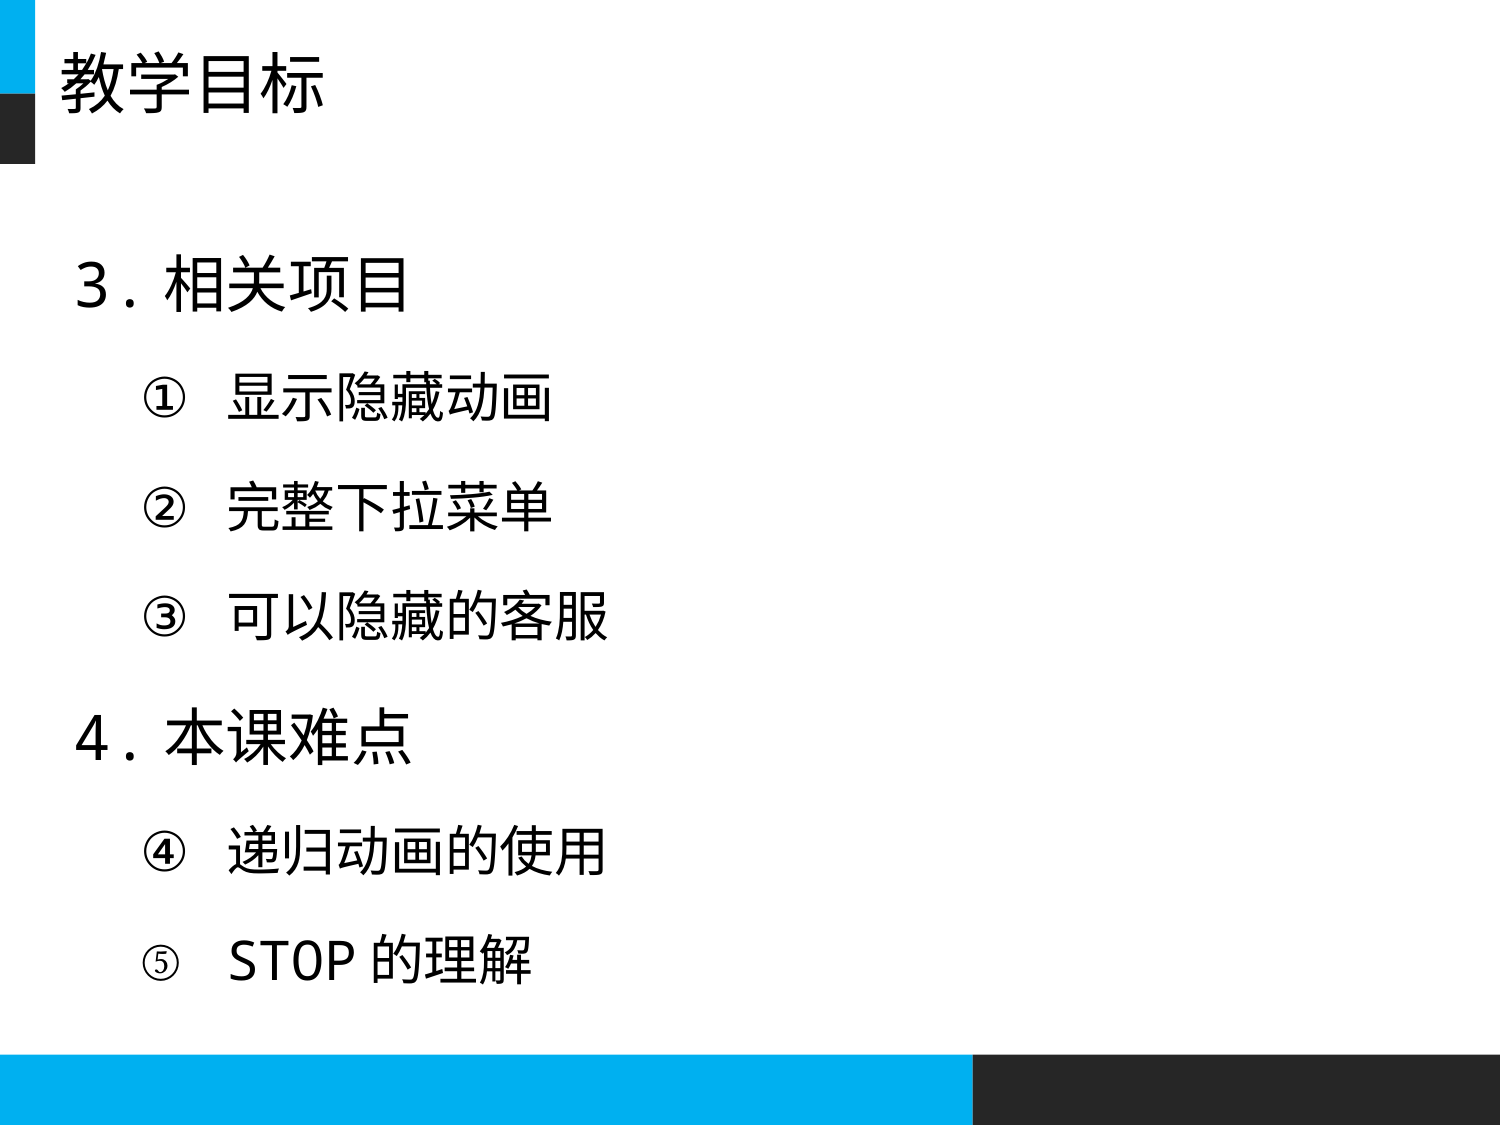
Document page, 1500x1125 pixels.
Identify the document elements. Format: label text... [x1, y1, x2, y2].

list 3.相关项目 显示隐藏动画 完整下拉菜单 可以隐藏的客服 4.本课难点 递归动画的使用 STOP的理解 [58, 199, 1454, 1005]
title 教学目标 [44, 0, 1454, 164]
